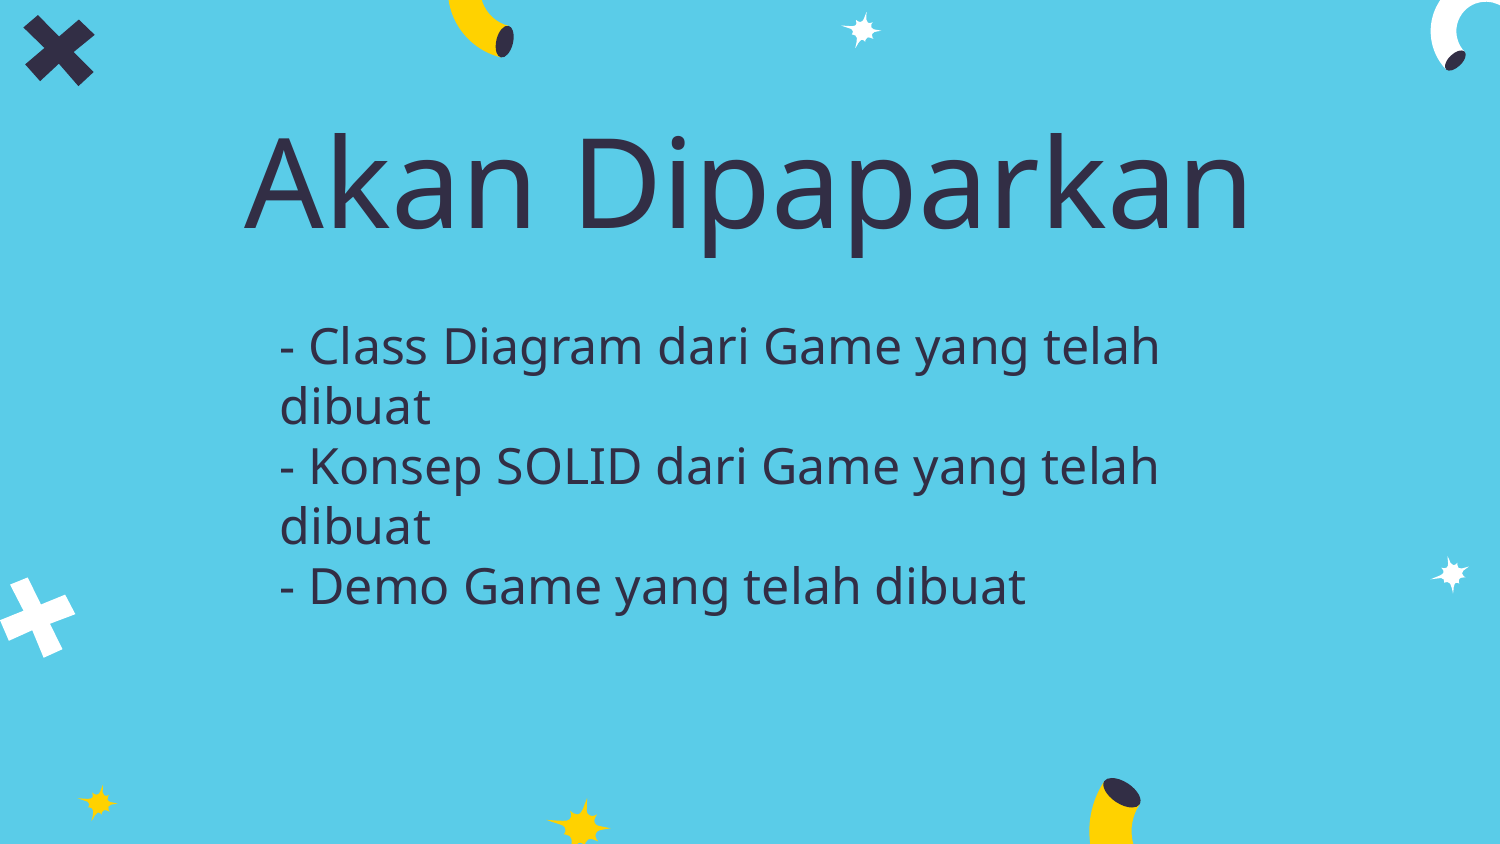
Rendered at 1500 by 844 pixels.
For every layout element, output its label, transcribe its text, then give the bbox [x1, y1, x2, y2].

title Akan Dipaparkan [118, 88, 1382, 183]
list - Class Diagram dari Game yang telah dibuat - Konsep SOLID dari Game yang telah dibuat - Demo Game yang telah dibuat [264, 299, 1273, 481]
